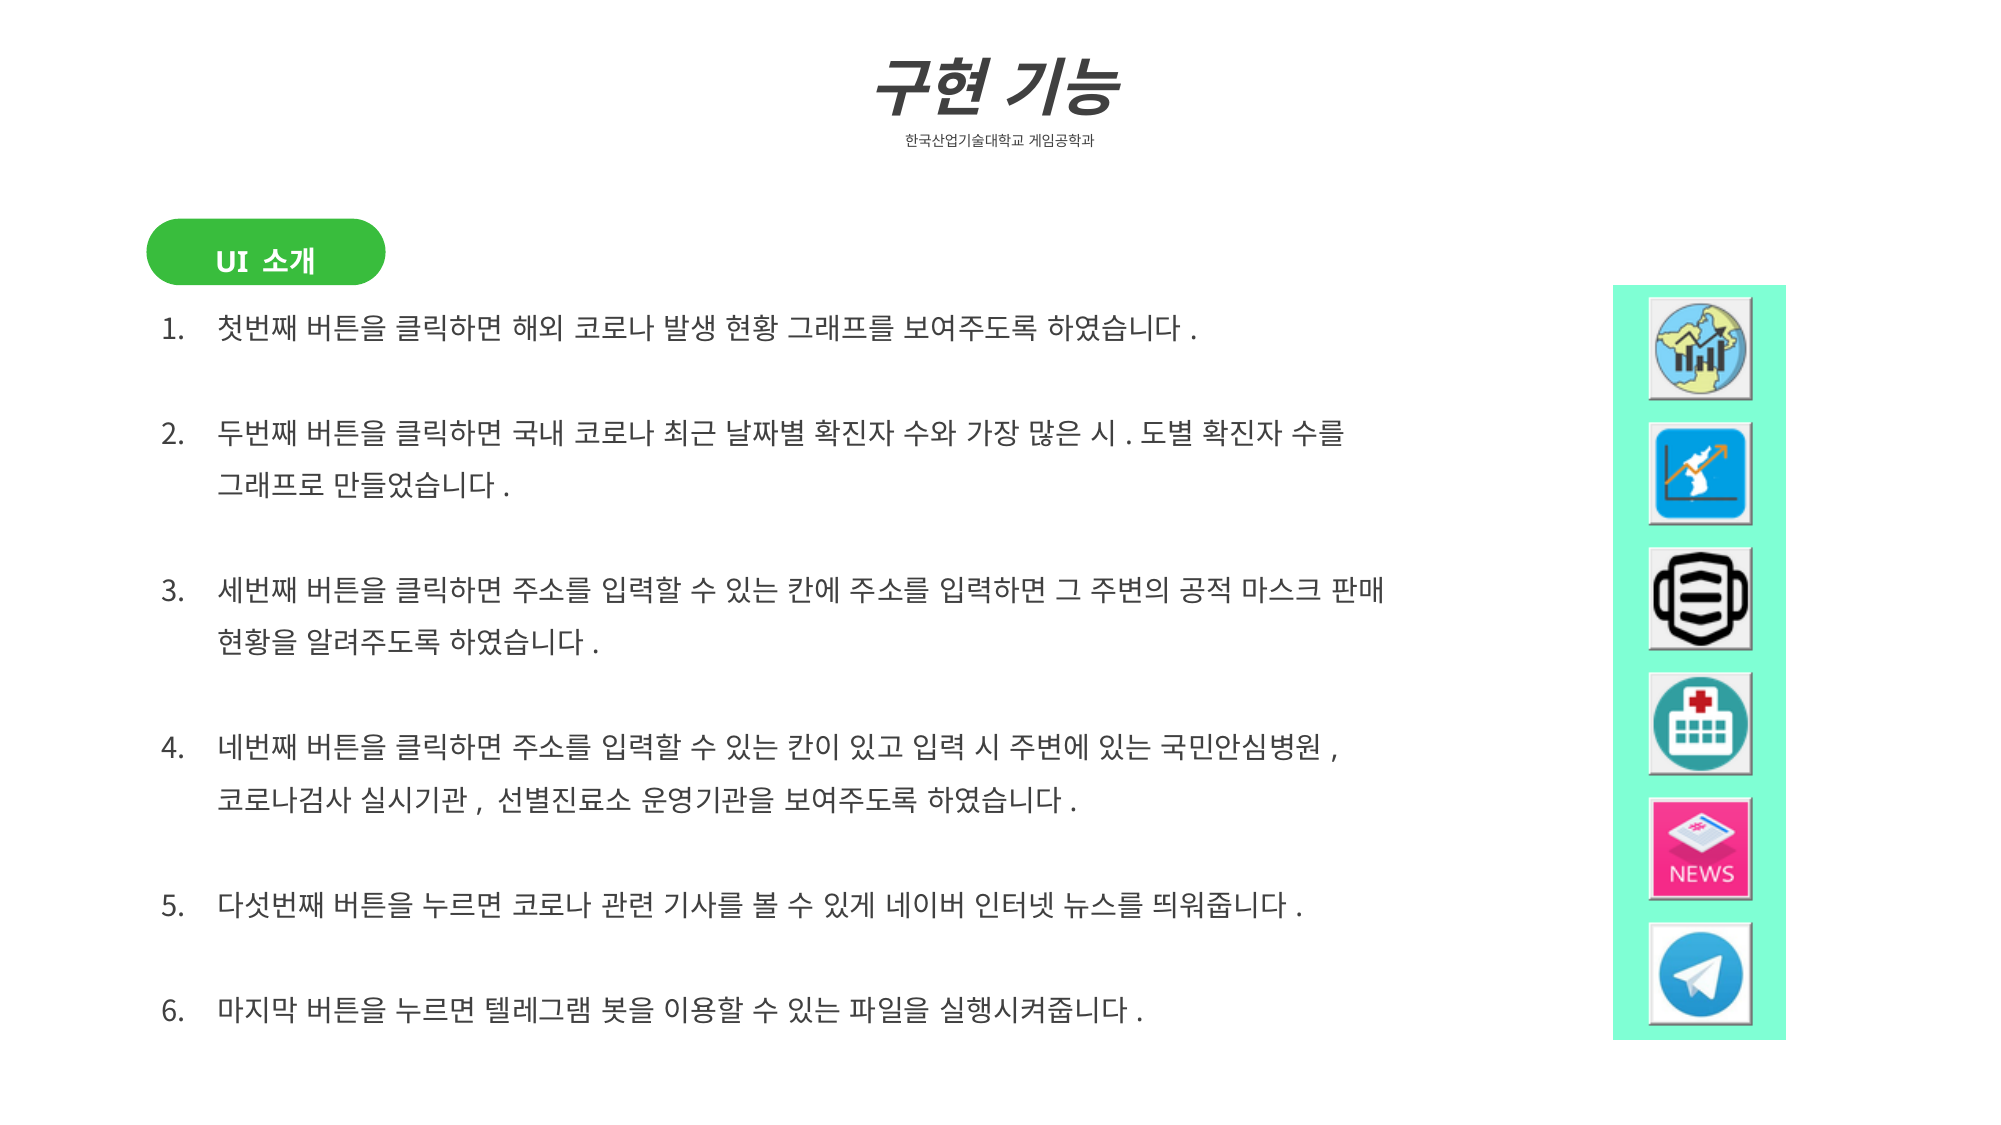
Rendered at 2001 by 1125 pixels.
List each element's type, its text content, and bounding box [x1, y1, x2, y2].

picture [1613, 285, 1786, 1040]
text_box 구현 기능 한국산업기술대학교 게임공학과 [0, 0, 2000, 160]
text_box 첫번째 버튼을 클릭하면 해외 코로나 발생 현황 그래프를 보여주도록 하였습니다. 두번째 버튼을 클릭하면 국내 코로나 최근 날짜별 확진자 수와 가장 많은 시.도별 확진자 수를 그래프로 만들었습니다. 세번째 버튼을 클릭하면 주소를 입력할 수 있는 칸에 주소를 입력하면 그 주변의 공적 마스크 판매 현황을 알려주도록 하였습니다. 네번째 버튼을 클릭하면 주소를 입력할 수 있는 칸이 있고 입력 시 주변에 있는 국민안심병원, 코로나검사 실시기관, 선별진료소 운영기관을 보여주도록 하였습니다. 다섯번째 버튼을 누르면 코로나 관련 기사를 볼 수 있게 네이버 인터넷 뉴스를 띄워줍니다. 마지막 버튼을 누르면 텔레그램 봇을 이용할 수 있는 파일을 실행시켜줍니다. [146, 285, 1472, 1040]
text_box UI 소개 [145, 217, 387, 287]
